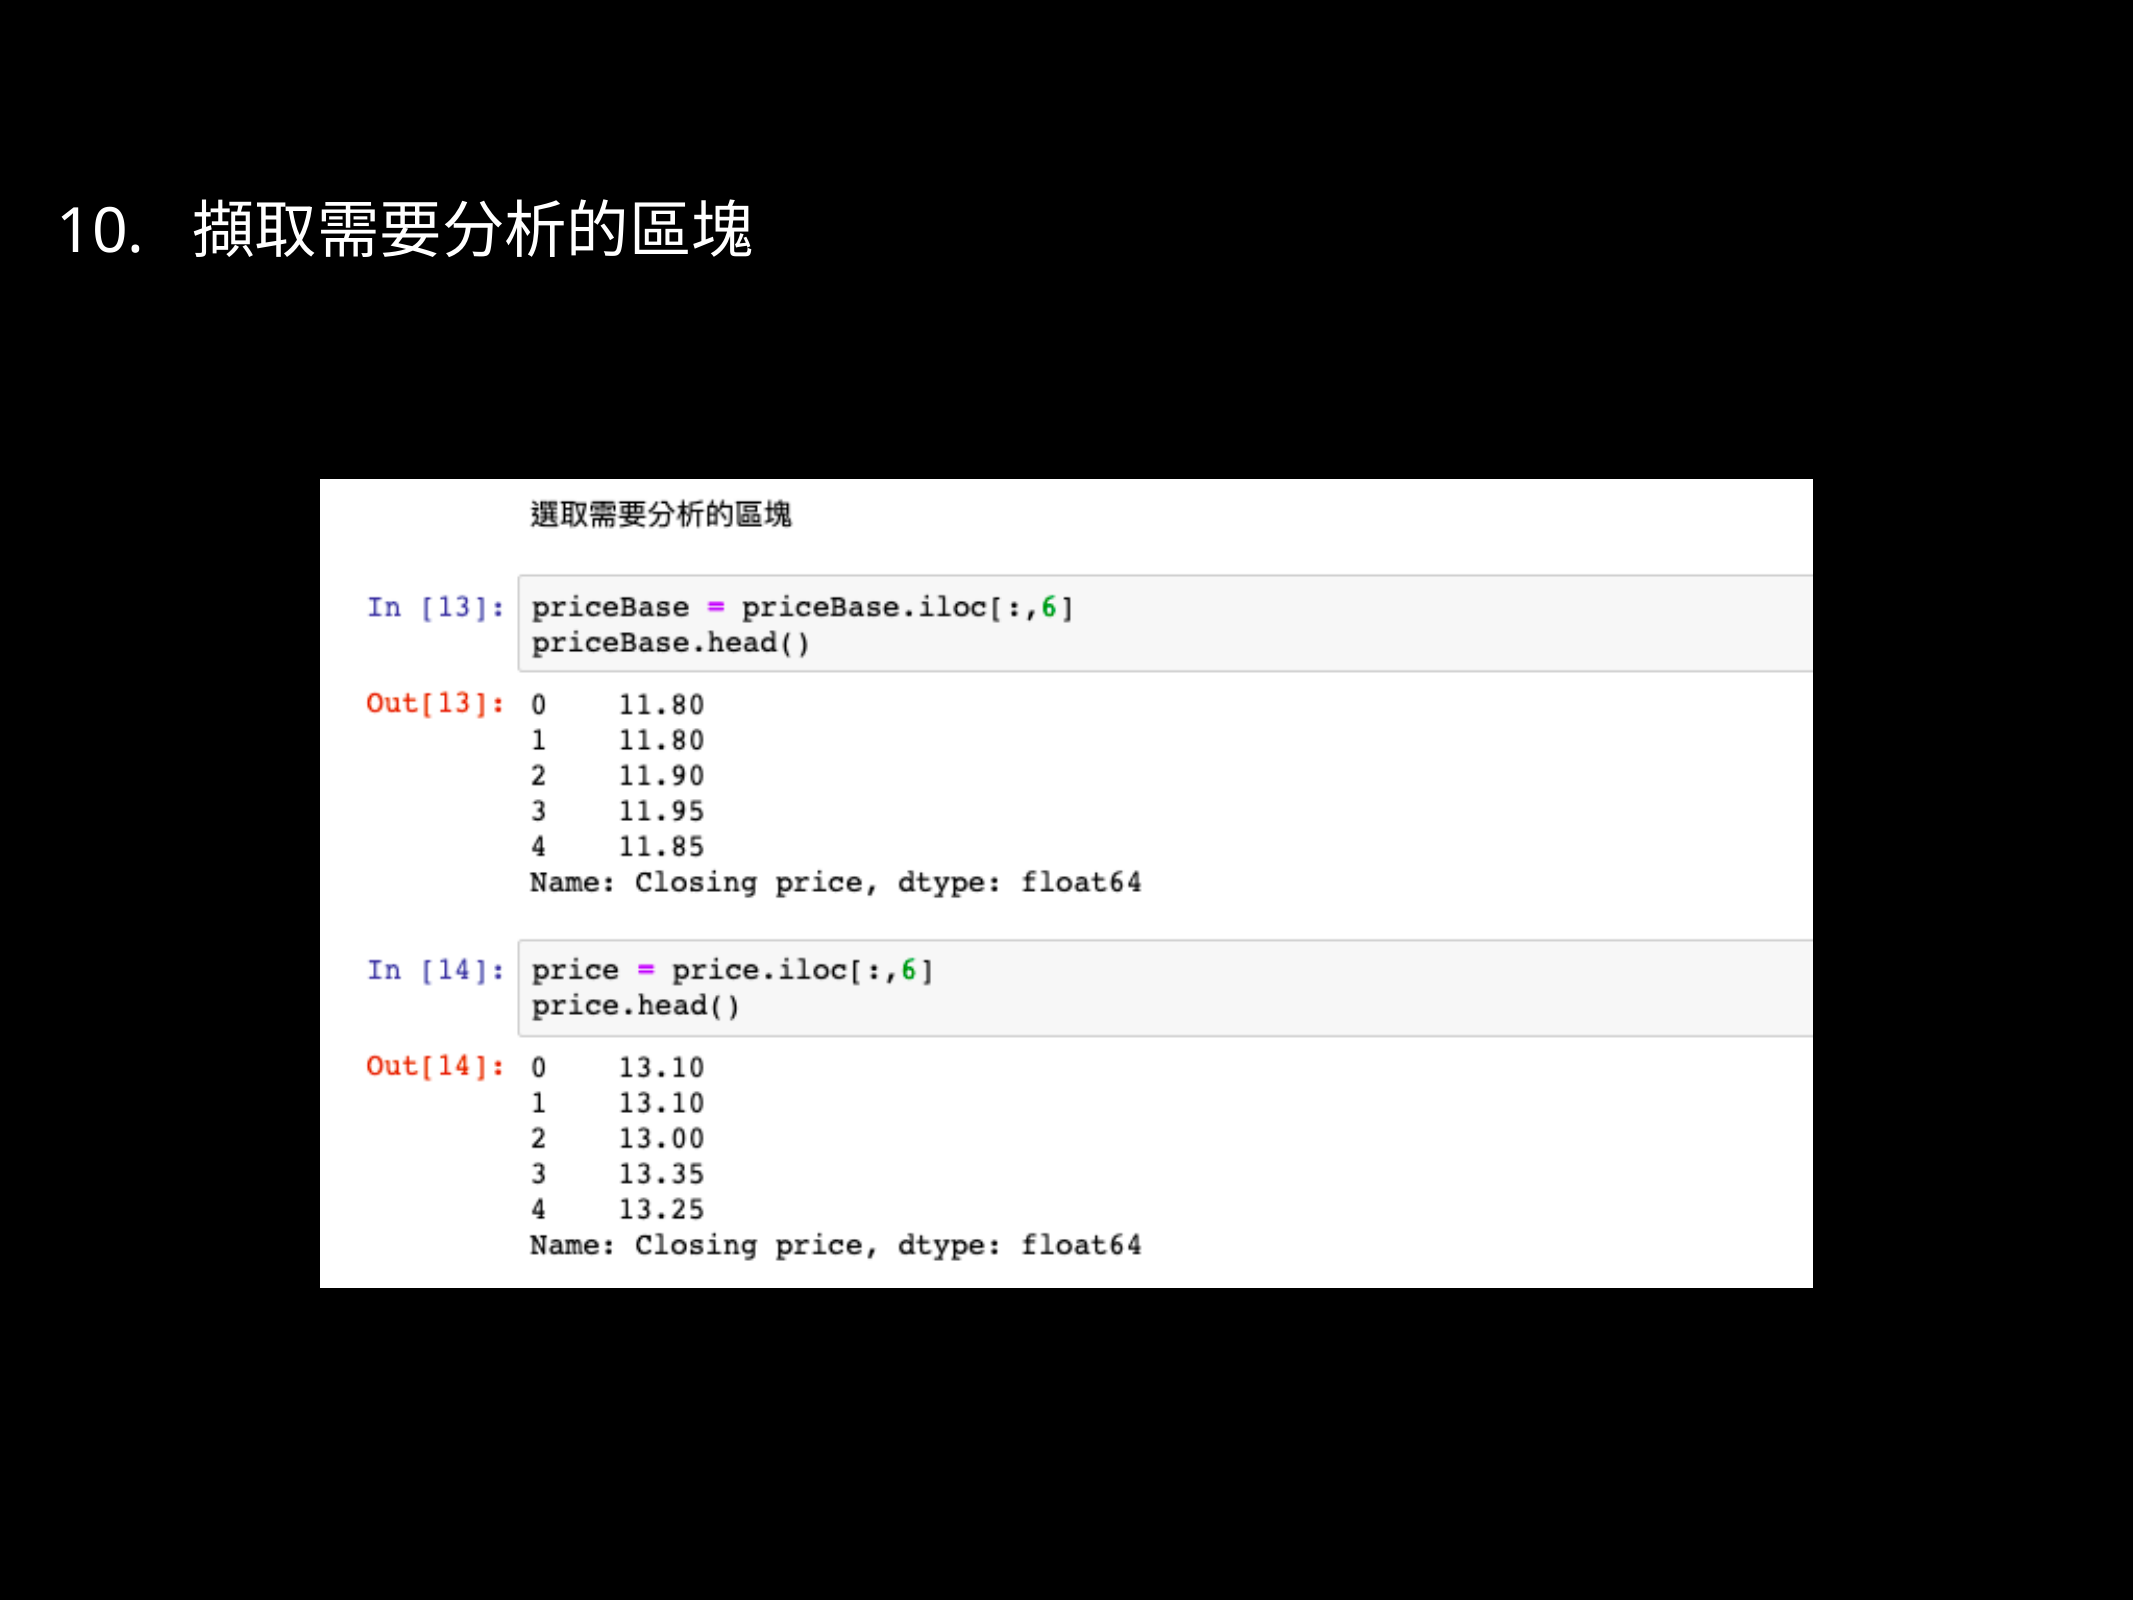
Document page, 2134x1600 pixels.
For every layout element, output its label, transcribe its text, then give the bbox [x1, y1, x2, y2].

title 10. 擷取需要分析的區塊 [47, 181, 1766, 724]
picture [320, 478, 1813, 1288]
